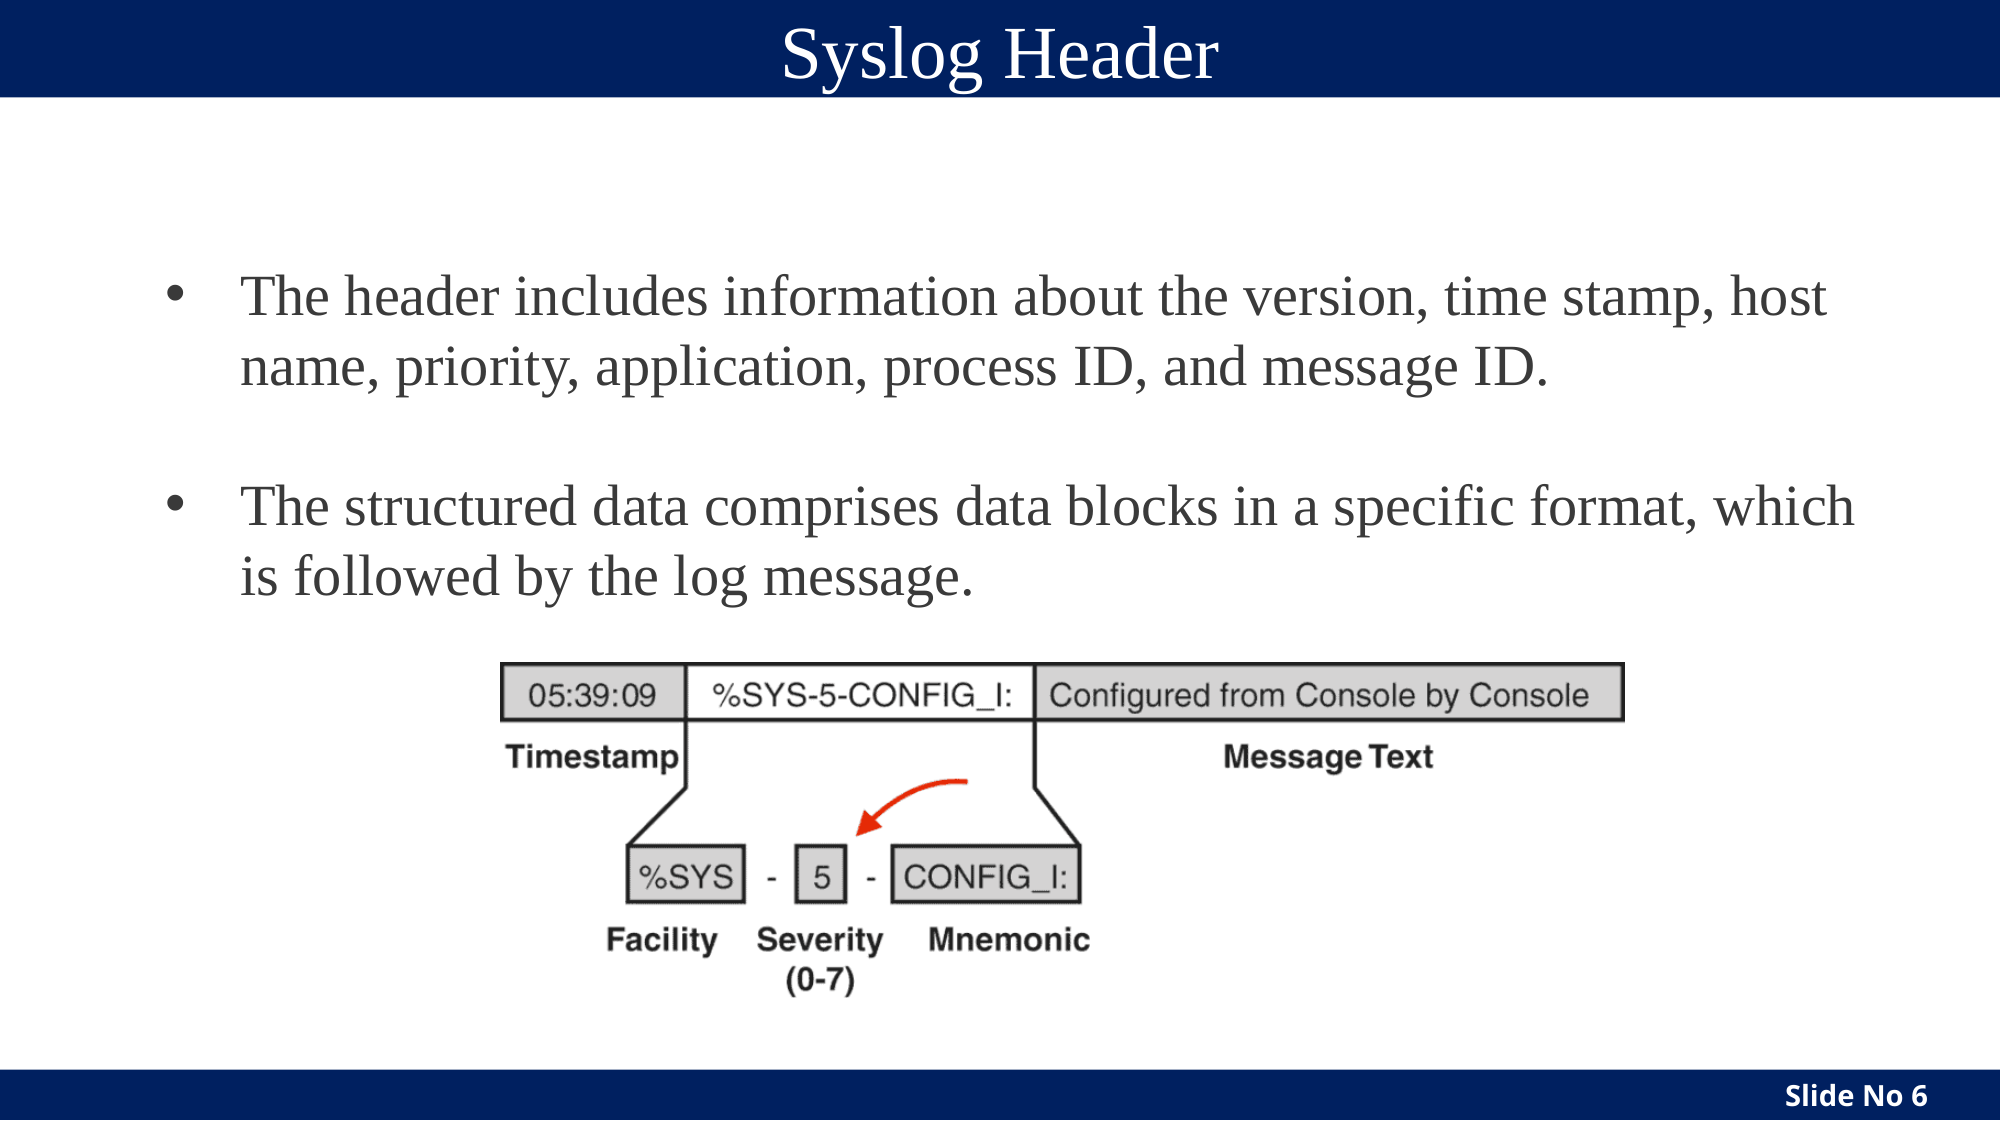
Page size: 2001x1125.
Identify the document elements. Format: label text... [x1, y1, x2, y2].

picture [499, 662, 1626, 998]
text_box The header includes information about the version, time stamp, host name, priority, application, process ID, and message ID. The structured data comprises data blocks in a specific format, which is followed by the log message. [149, 249, 1888, 615]
title Syslog Header [0, 0, 2000, 98]
